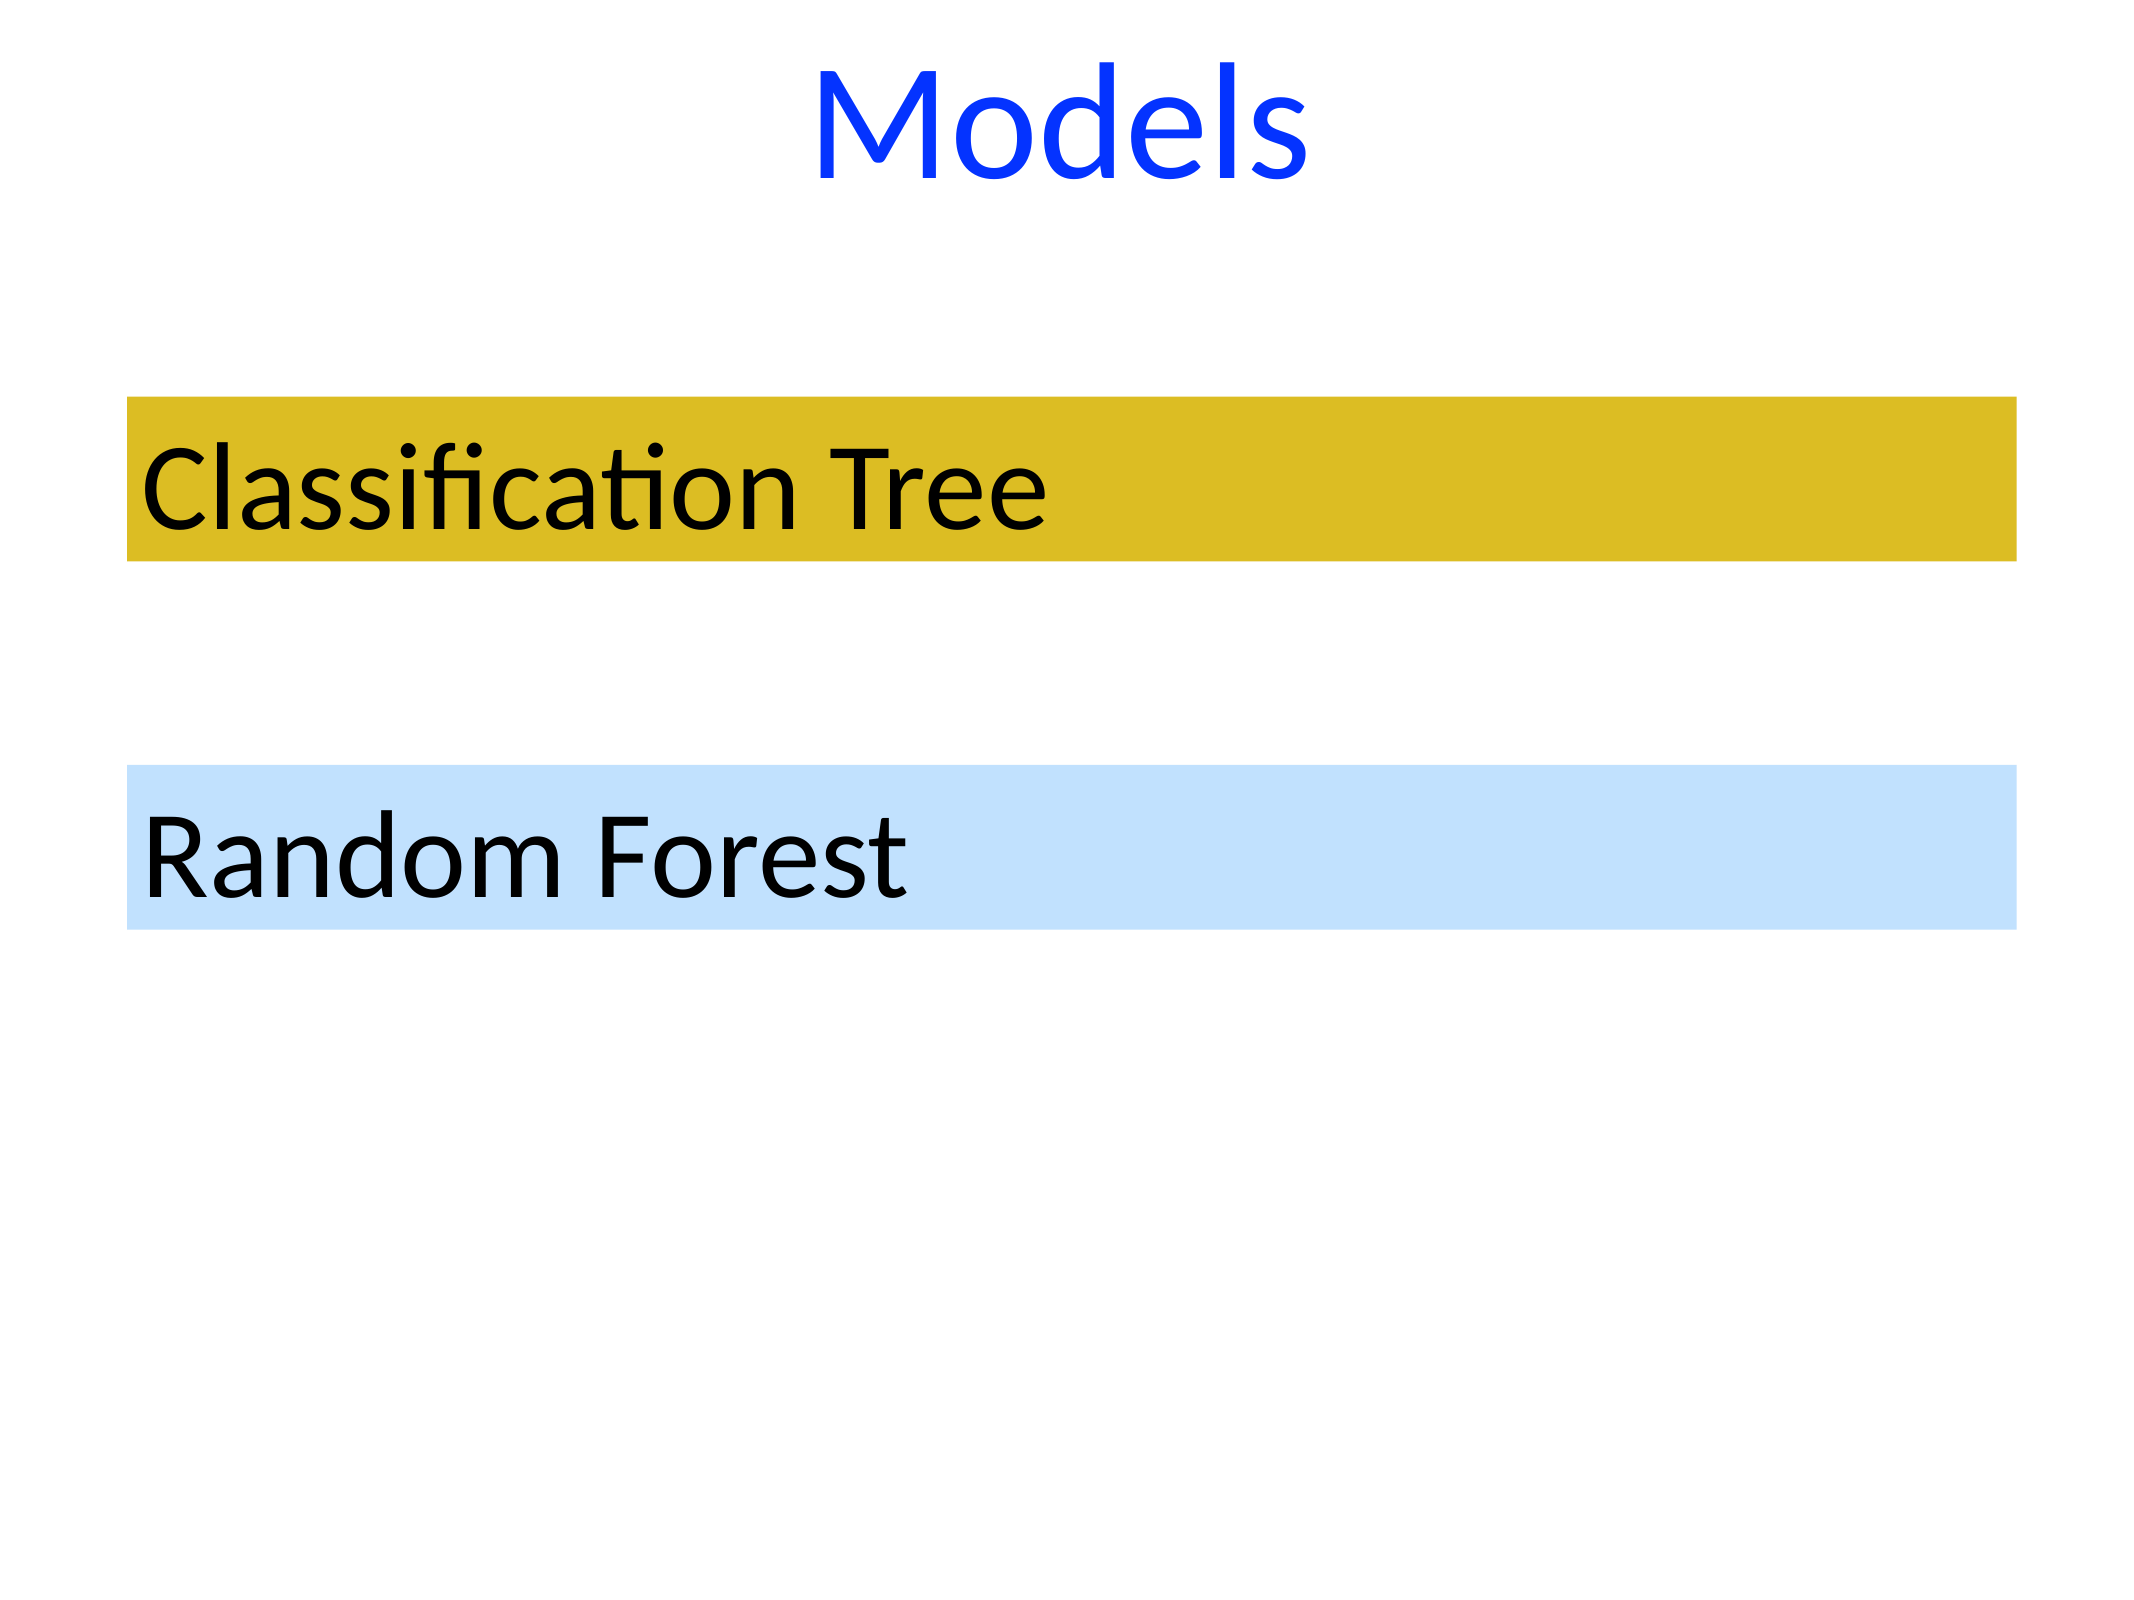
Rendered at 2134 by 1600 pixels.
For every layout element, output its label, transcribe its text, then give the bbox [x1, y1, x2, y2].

text_box Classification Tree [127, 396, 2017, 562]
title Models [294, 6, 1827, 218]
text_box Random Forest [127, 764, 2017, 930]
